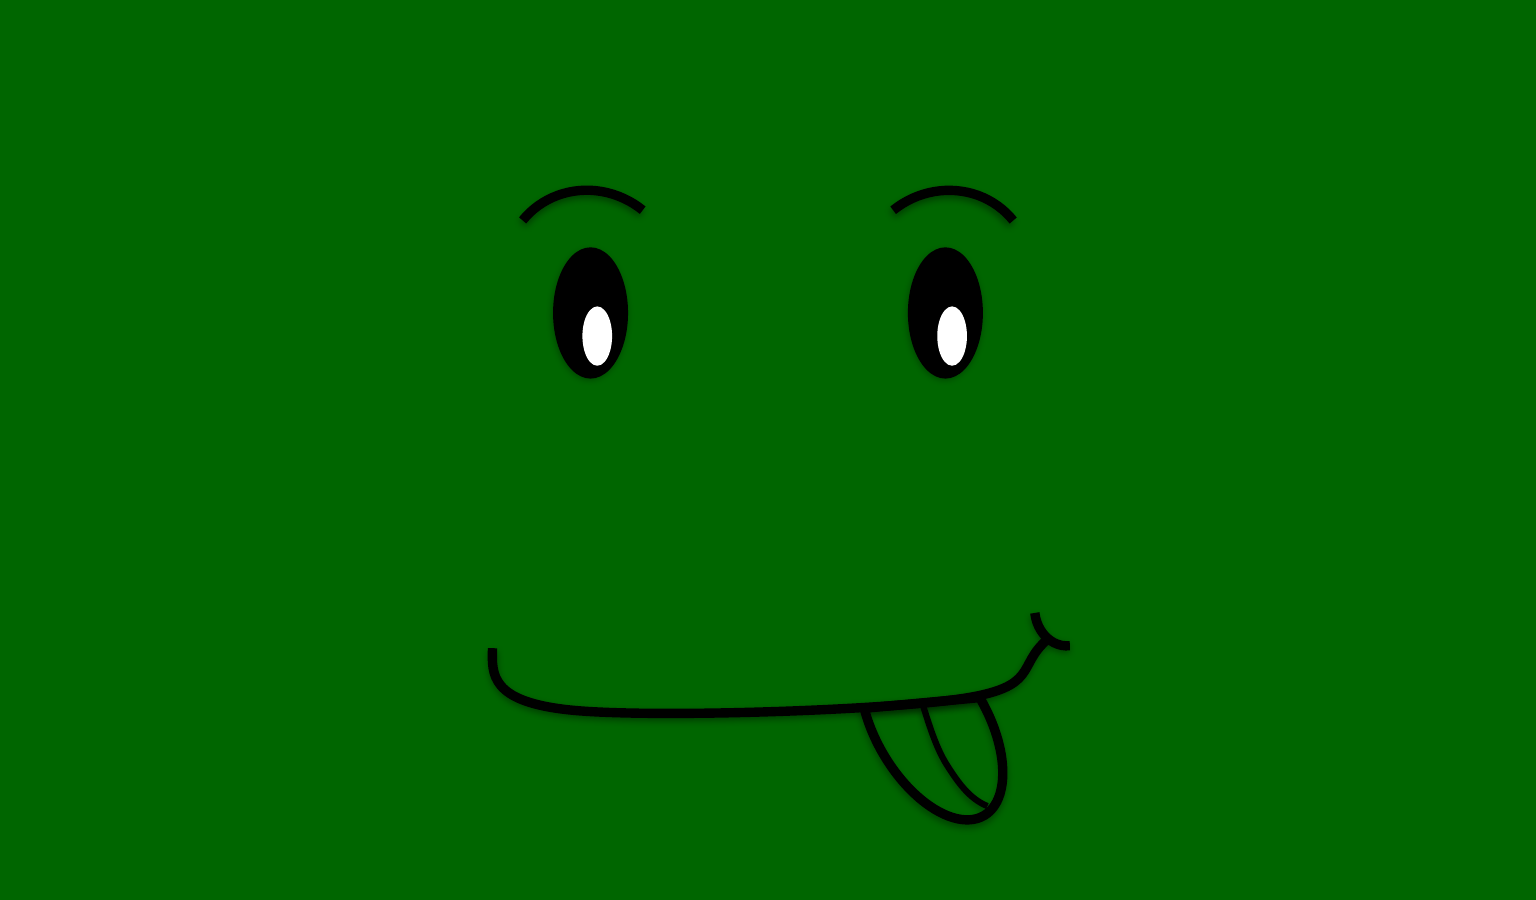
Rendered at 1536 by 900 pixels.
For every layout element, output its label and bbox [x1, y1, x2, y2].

text_box [552, 367, 984, 379]
text_box [503, 191, 1033, 359]
text_box [492, 572, 1098, 830]
